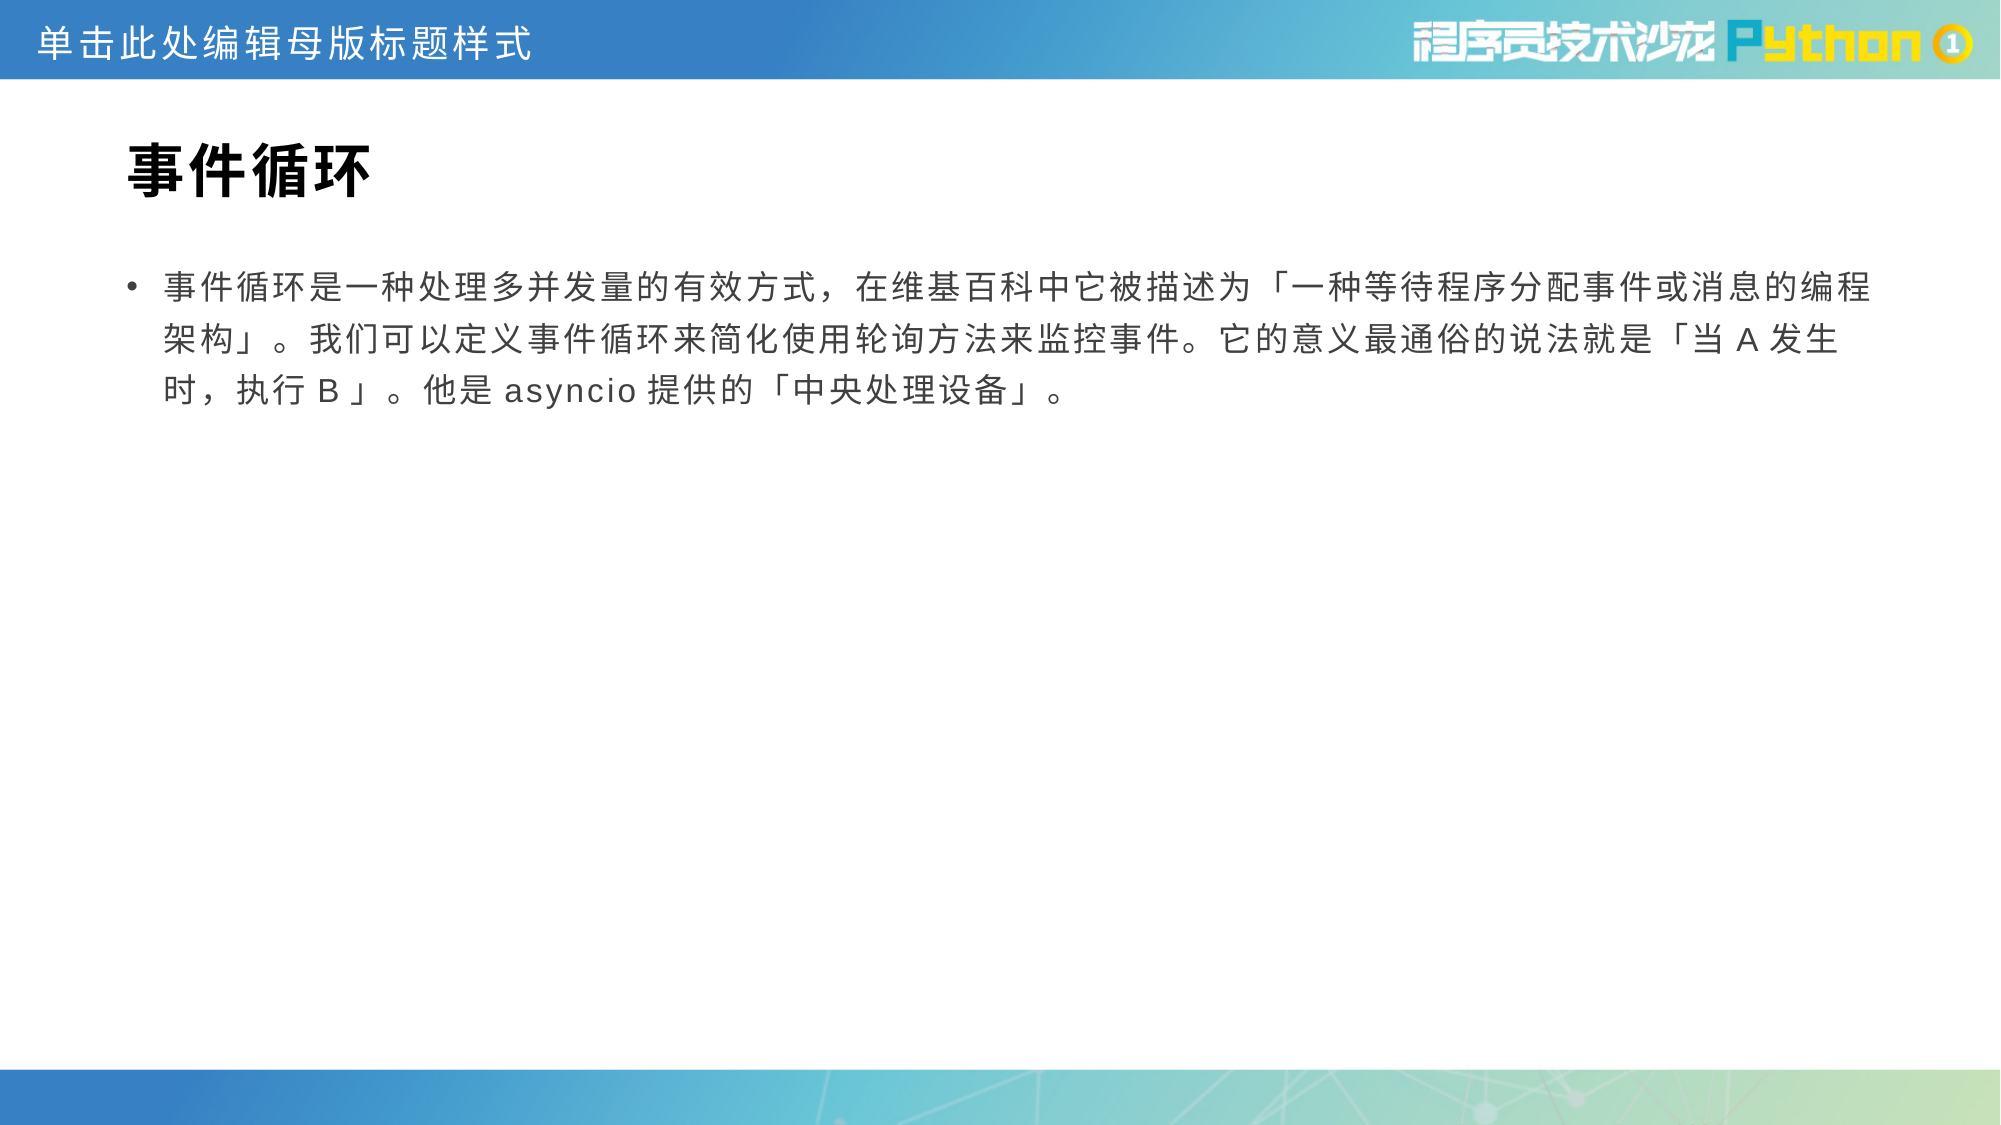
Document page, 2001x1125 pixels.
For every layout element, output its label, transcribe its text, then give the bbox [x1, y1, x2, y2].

title 事件循环 [109, 115, 1891, 222]
picture [0, 0, 2001, 1125]
list 事件循环是一种处理多并发量的有效方式，在维基百科中它被描述为「一种等待程序分配事件或消息的编程架构」。我们可以定义事件循环来简化使用轮询方法来监控事件。它的意义最通俗的说法就是「当A发生时，执行B」。他是asyncio提供的「中央处理设备」。 [109, 253, 1891, 1042]
